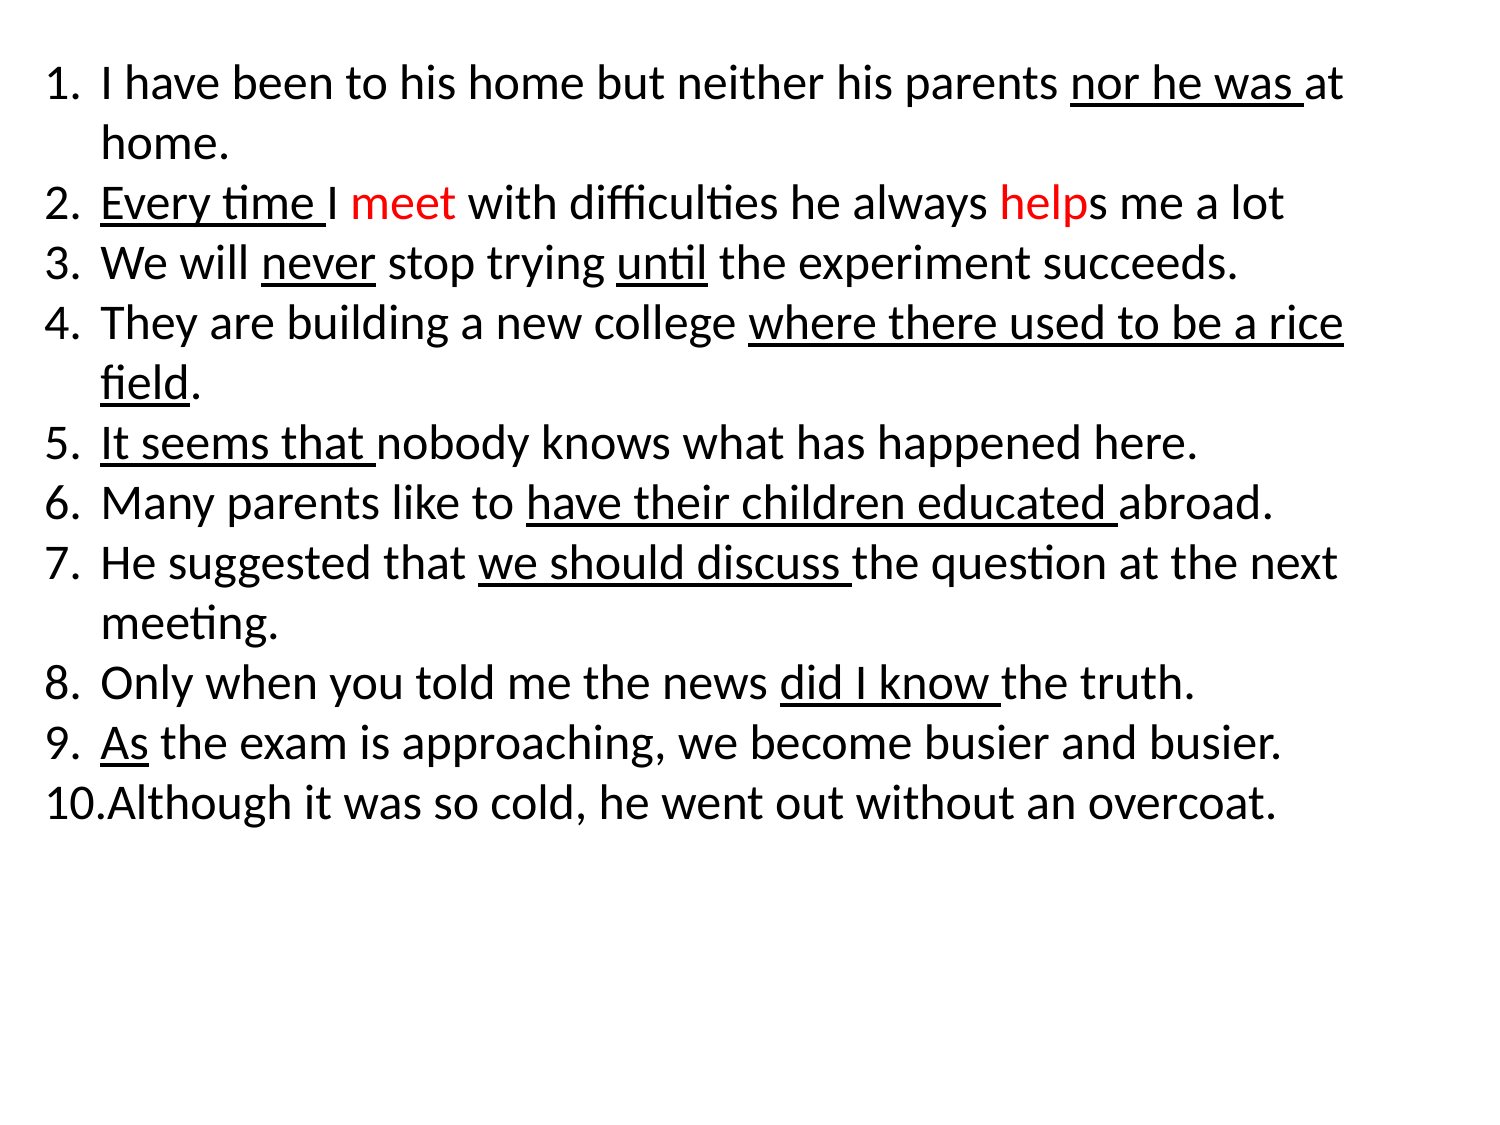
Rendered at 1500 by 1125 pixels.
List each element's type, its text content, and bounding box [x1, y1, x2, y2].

text_box I have been to his home but neither his parents nor he was at home. Every time I meet with difficulties he always helps me a lot We will never stop trying until the experiment succeeds. They are building a new college where there used to be a rice field. It seems that nobody knows what has happened here. Many parents like to have their children educated abroad. He suggested that we should discuss the question at the next meeting. Only when you told me the news did I know the truth. As the exam is approaching, we become busier and busier. Although it was so cold, he went out without an overcoat. [29, 42, 1471, 838]
